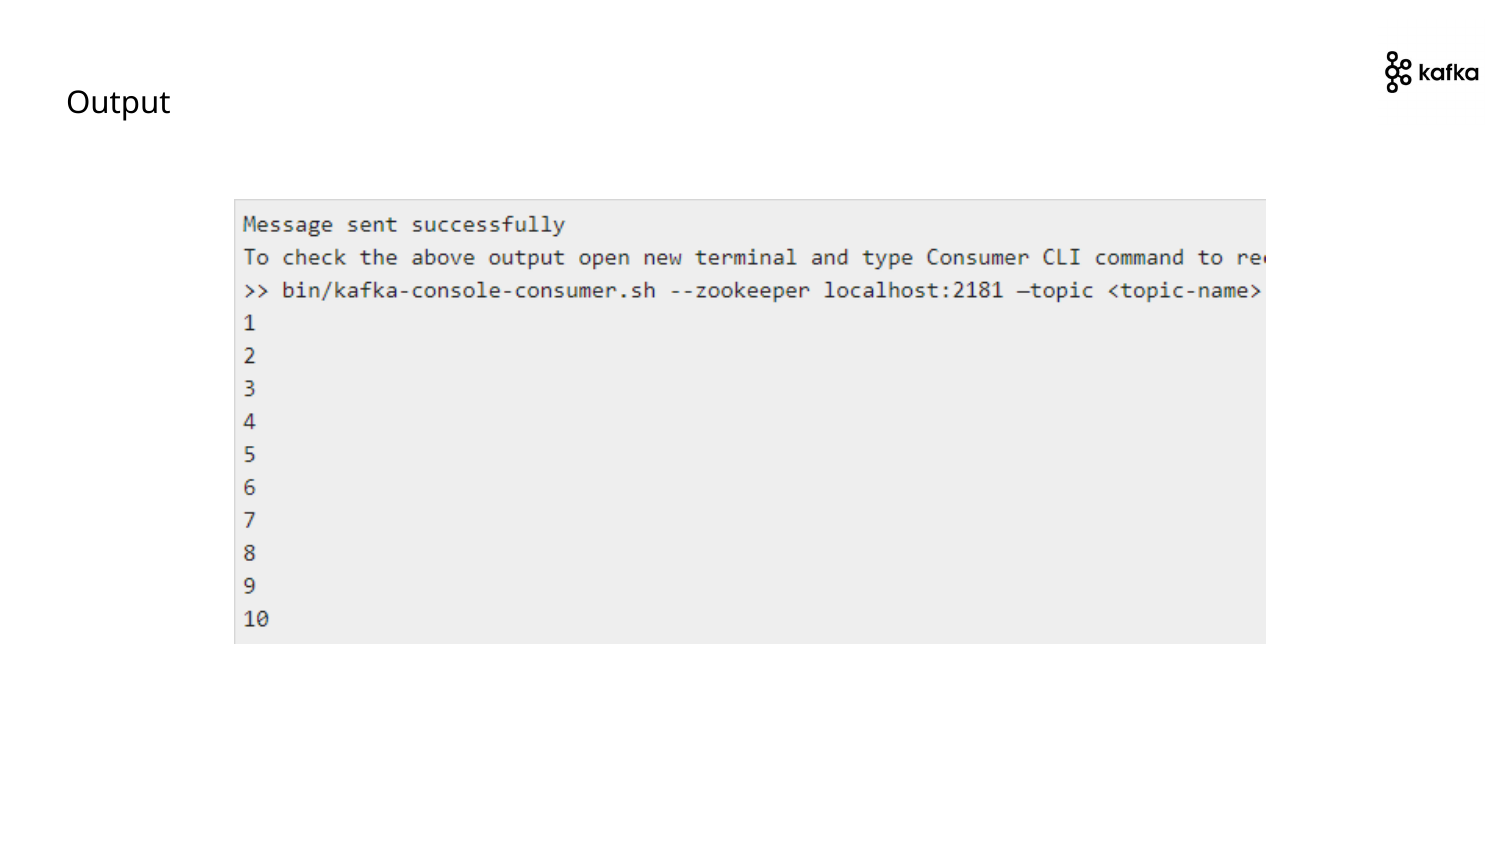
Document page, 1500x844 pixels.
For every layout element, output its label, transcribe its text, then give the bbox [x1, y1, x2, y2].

list Output [51, 58, 1449, 785]
picture [234, 199, 1266, 644]
picture [1378, 19, 1485, 126]
